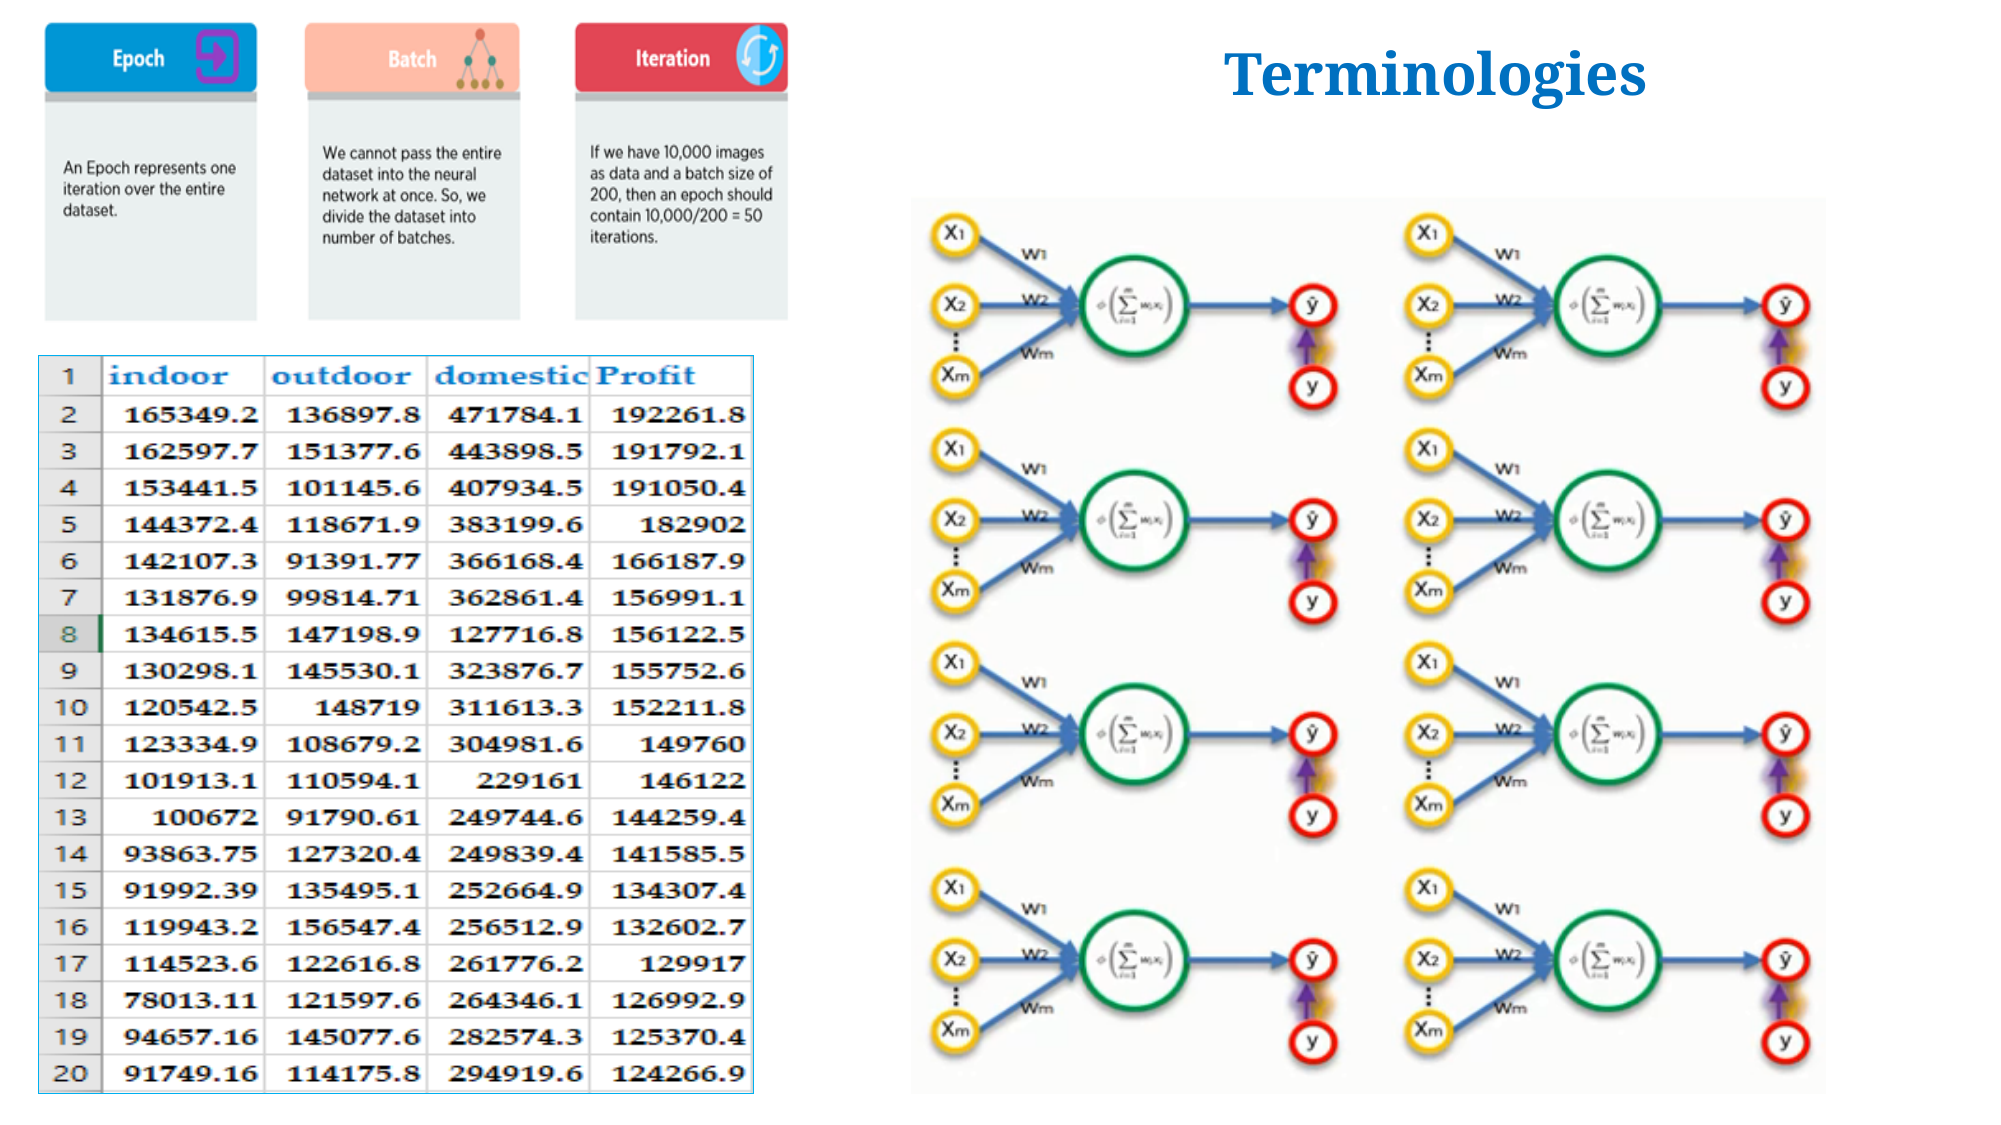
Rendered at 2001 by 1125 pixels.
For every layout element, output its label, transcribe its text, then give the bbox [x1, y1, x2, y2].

picture [40, 357, 752, 1092]
picture [911, 195, 1826, 1094]
picture [38, 15, 793, 334]
title Terminologies [933, 23, 1954, 130]
